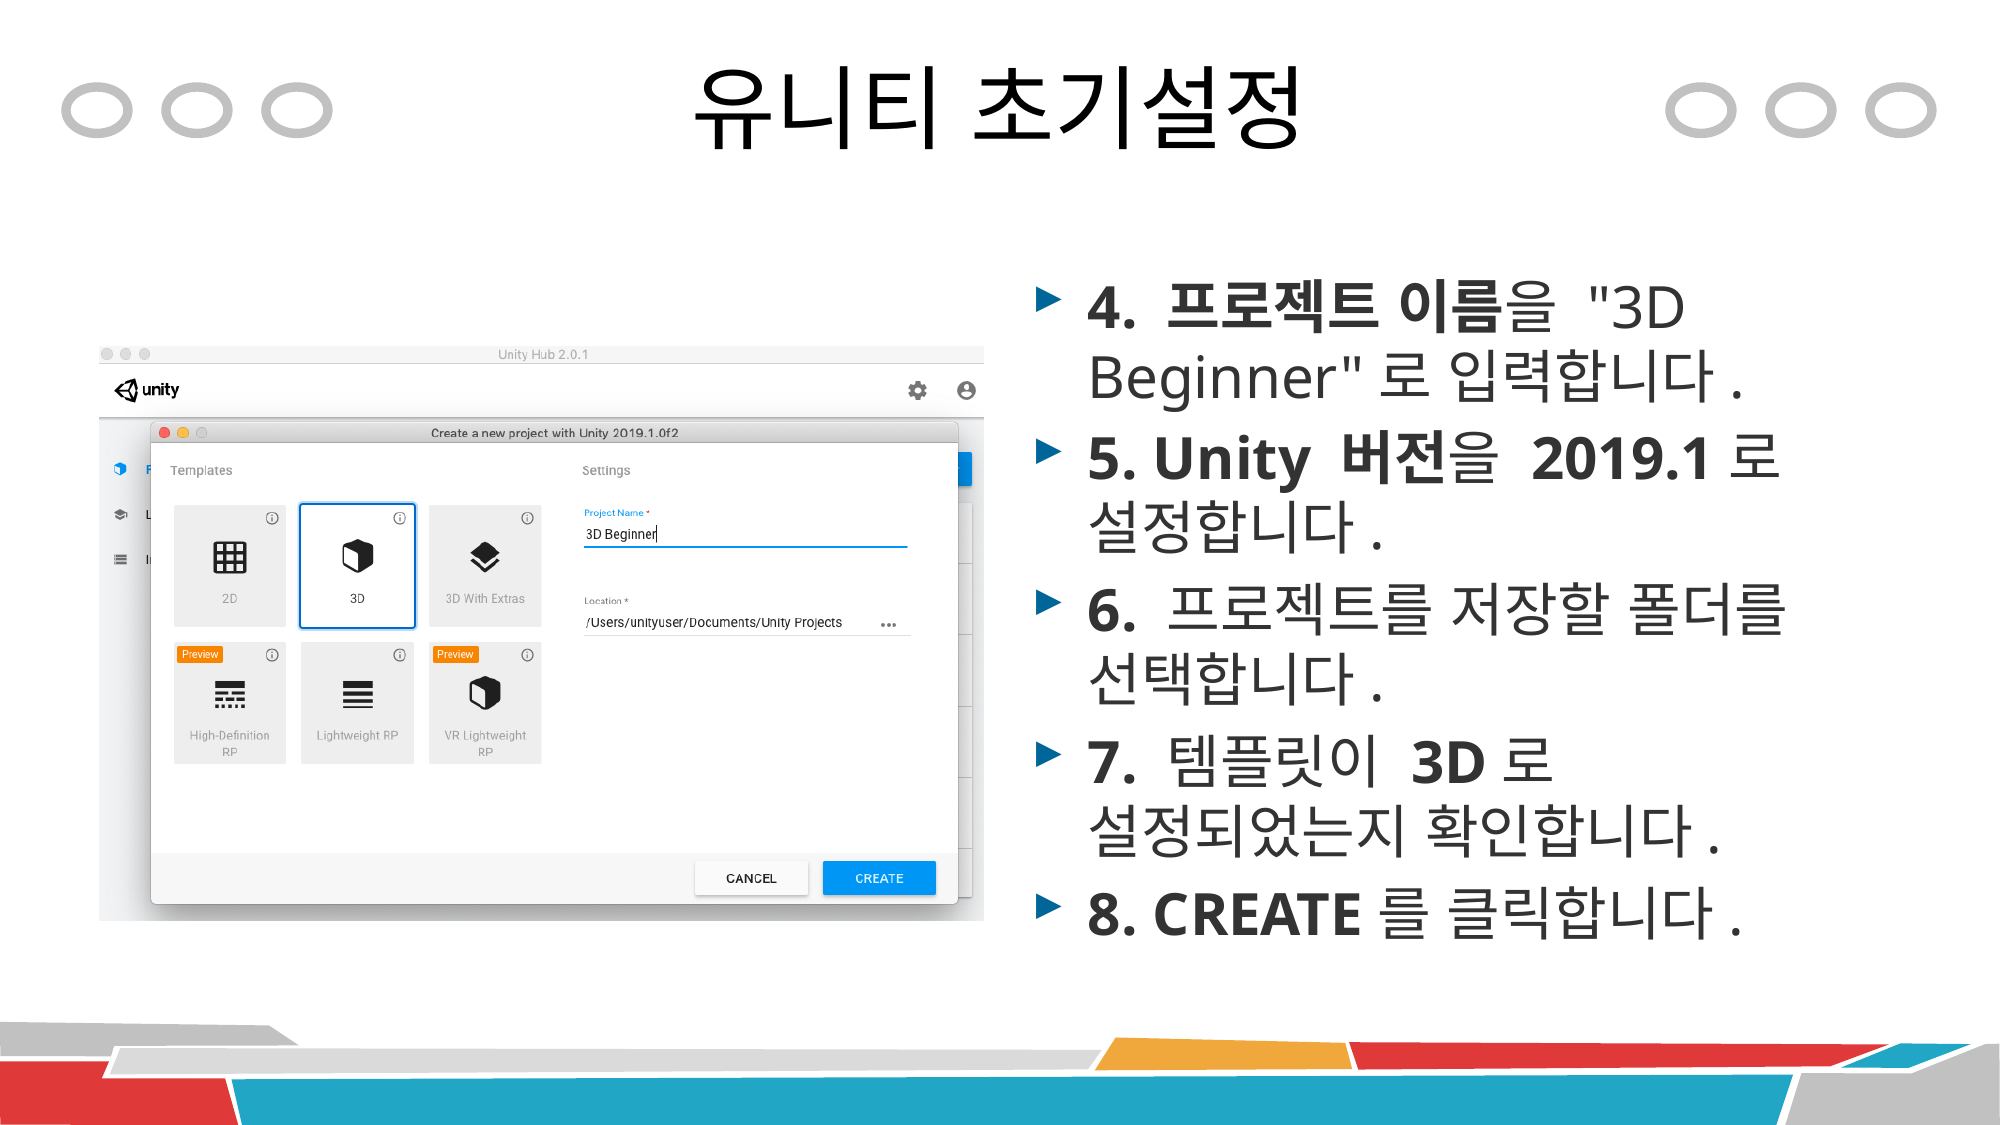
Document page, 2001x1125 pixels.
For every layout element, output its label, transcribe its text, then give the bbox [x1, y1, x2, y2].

title 유니티 초기설정 [327, 11, 1672, 200]
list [99, 346, 984, 921]
list 4. 프로젝트 이름을 "3D Beginner"로 입력합니다. 5. Unity 버전을 2019.1로 설정합니다. 6. 프로젝트를 저장할 폴더를 선택합니다. 7. 템플릿이 3D로 설정되었는지 확인합니다. 8. CREATE를 클릭합니다. [1016, 262, 1900, 1005]
